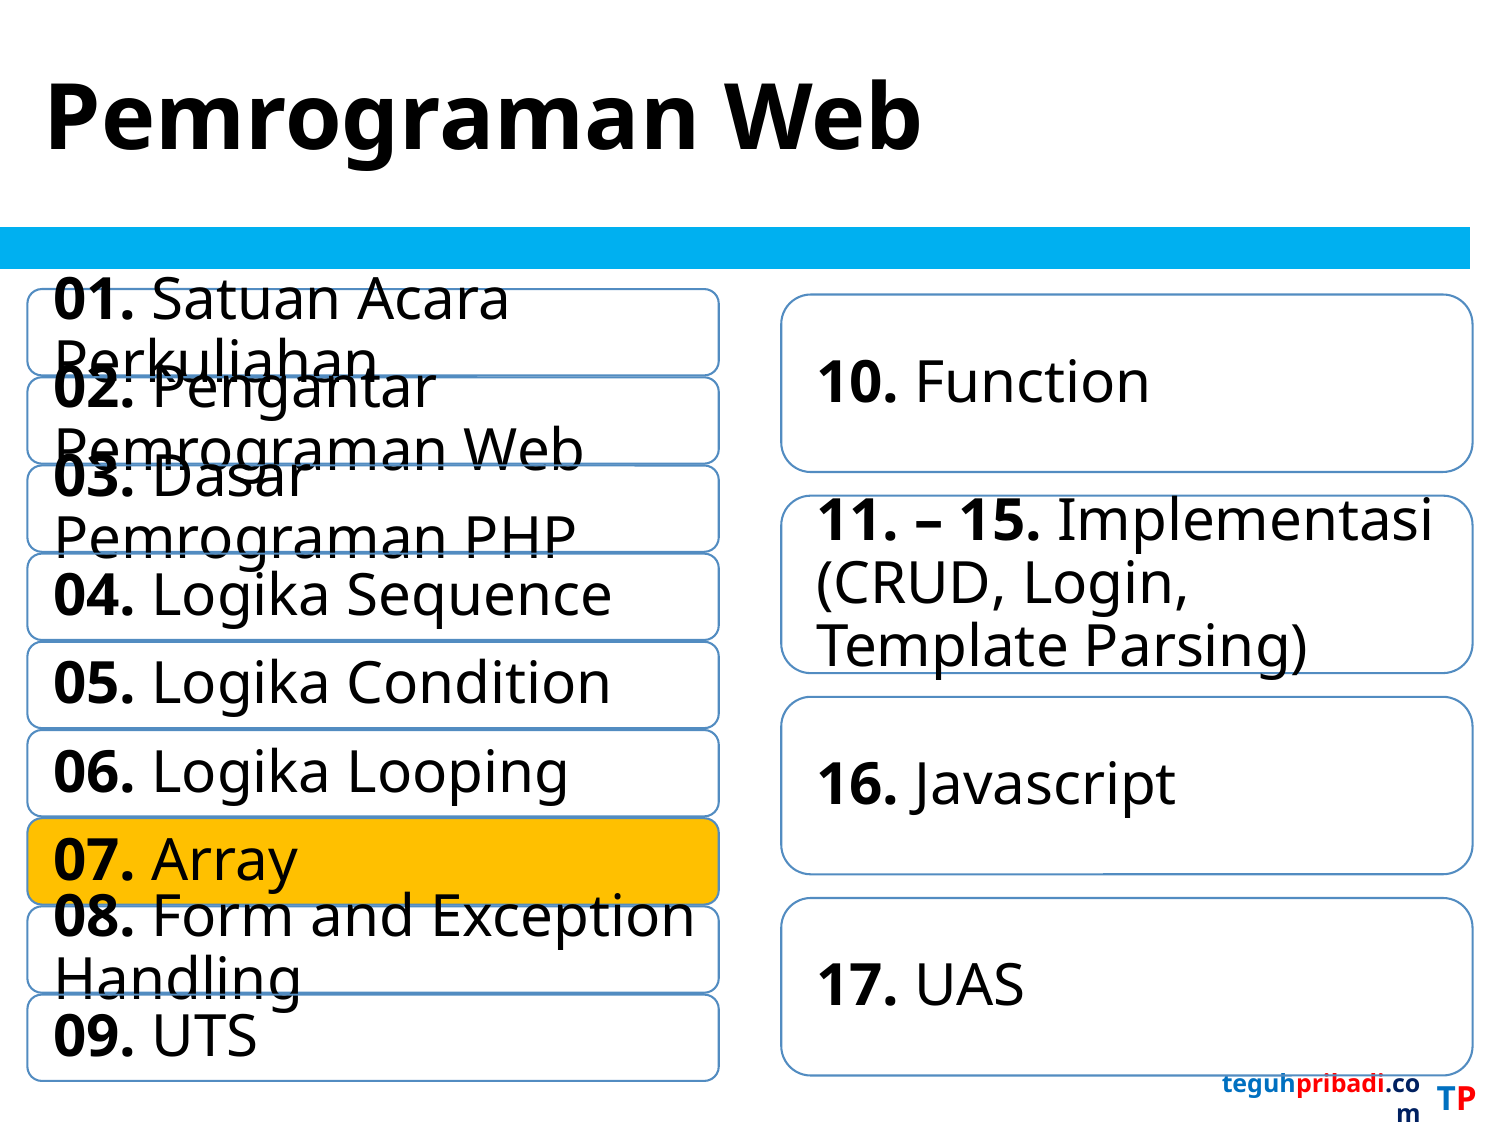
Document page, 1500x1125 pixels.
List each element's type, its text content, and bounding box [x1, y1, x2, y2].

title Pemrograman Web [28, 19, 1469, 222]
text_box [27, 288, 719, 1081]
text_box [781, 288, 1473, 1081]
